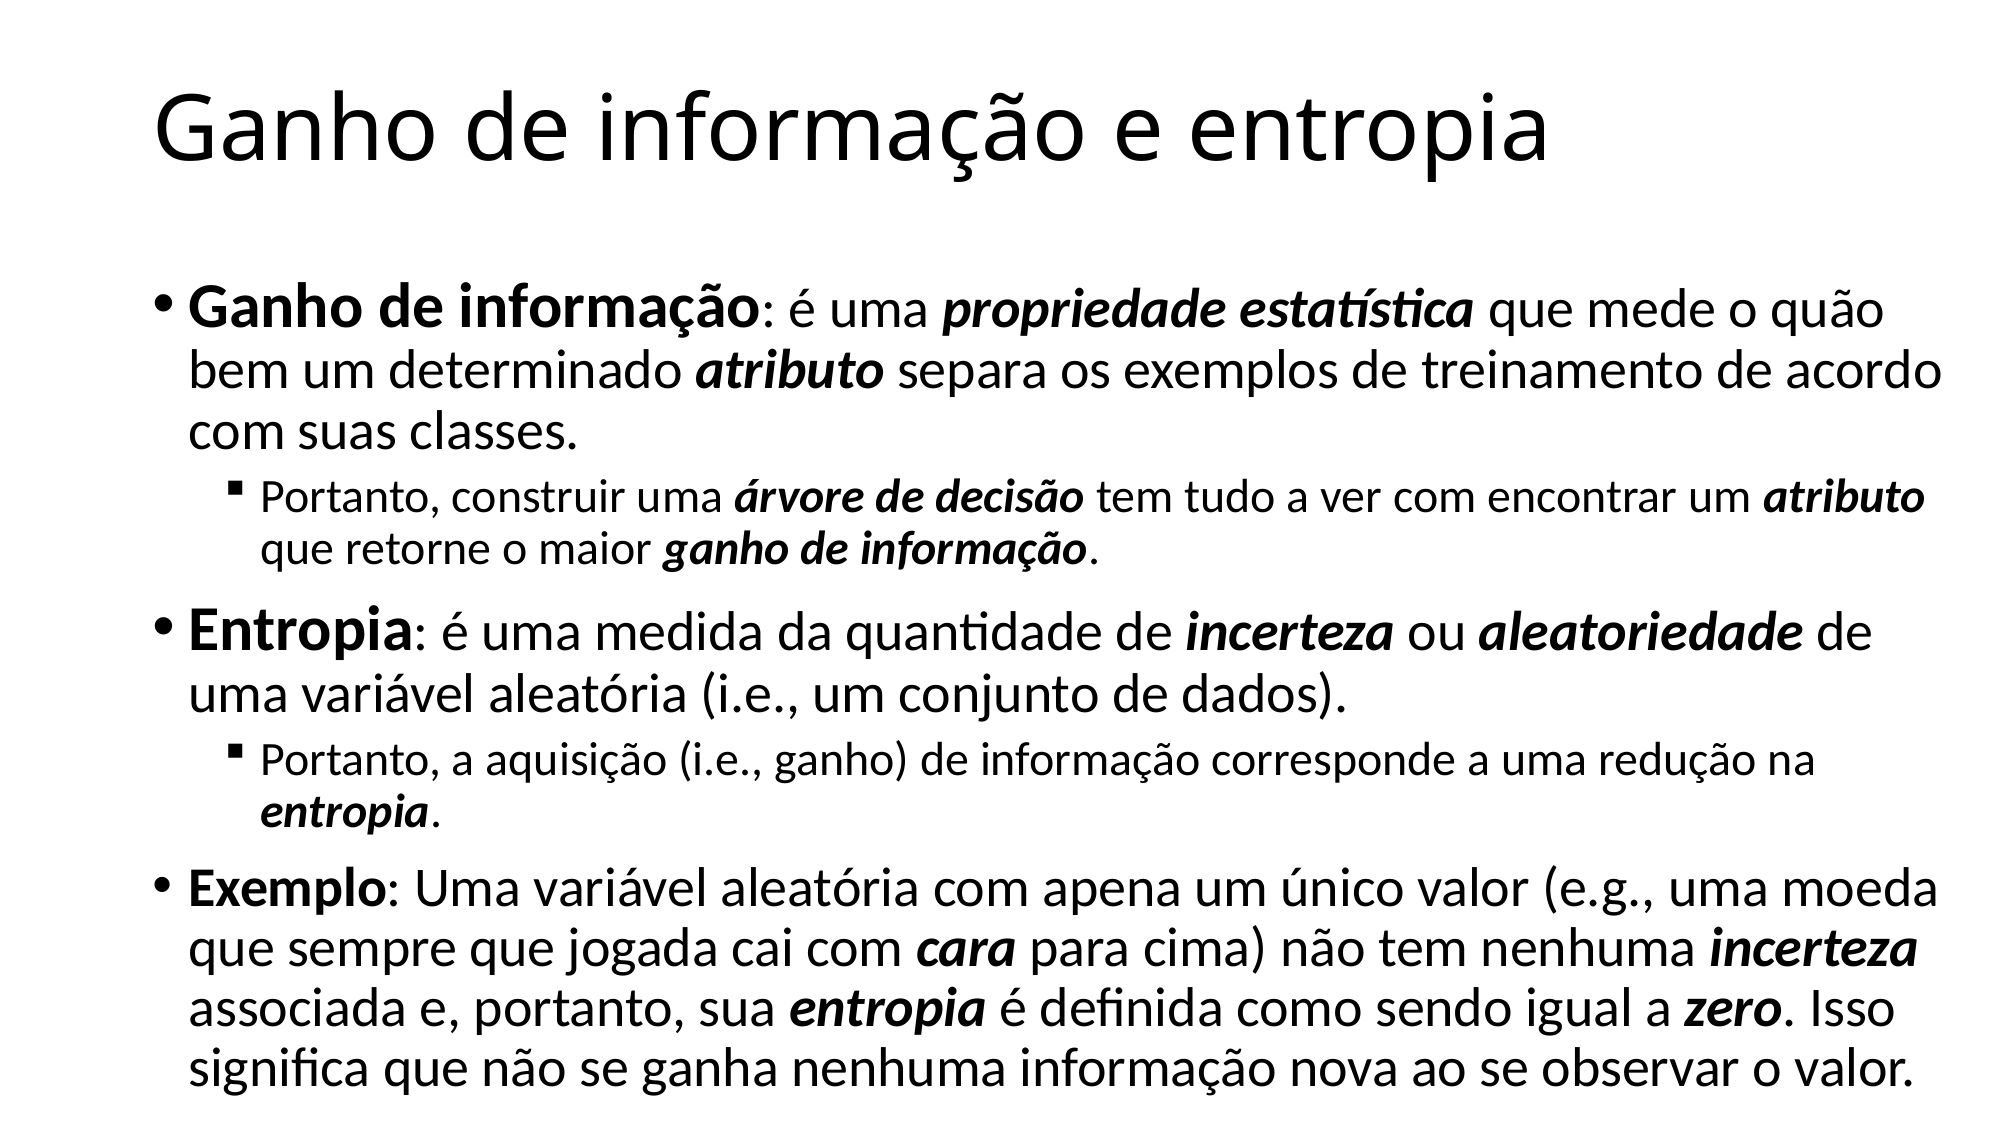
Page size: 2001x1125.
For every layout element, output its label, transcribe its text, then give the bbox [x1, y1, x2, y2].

list Ganho de informação: é uma propriedade estatística que mede o quão bem um determinado atributo separa os exemplos de treinamento de acordo com suas classes. Portanto, construir uma árvore de decisão tem tudo a ver com encontrar um atributo que retorne o maior ganho de informação. Entropia: é uma medida da quantidade de incerteza ou aleatoriedade de uma variável aleatória (i.e., um conjunto de dados). Portanto, a aquisição (i.e., ganho) de informação corresponde a uma redução na entropia. Exemplo: Uma variável aleatória com apena um único valor (e.g., uma moeda que sempre que jogada cai com cara para cima) não tem nenhuma incerteza associada e, portanto, sua entropia é definida como sendo igual a zero. Isso significa que não se ganha nenhuma informação nova ao se observar o valor. [137, 264, 1972, 1125]
title Ganho de informação e entropia [137, 56, 1863, 206]
